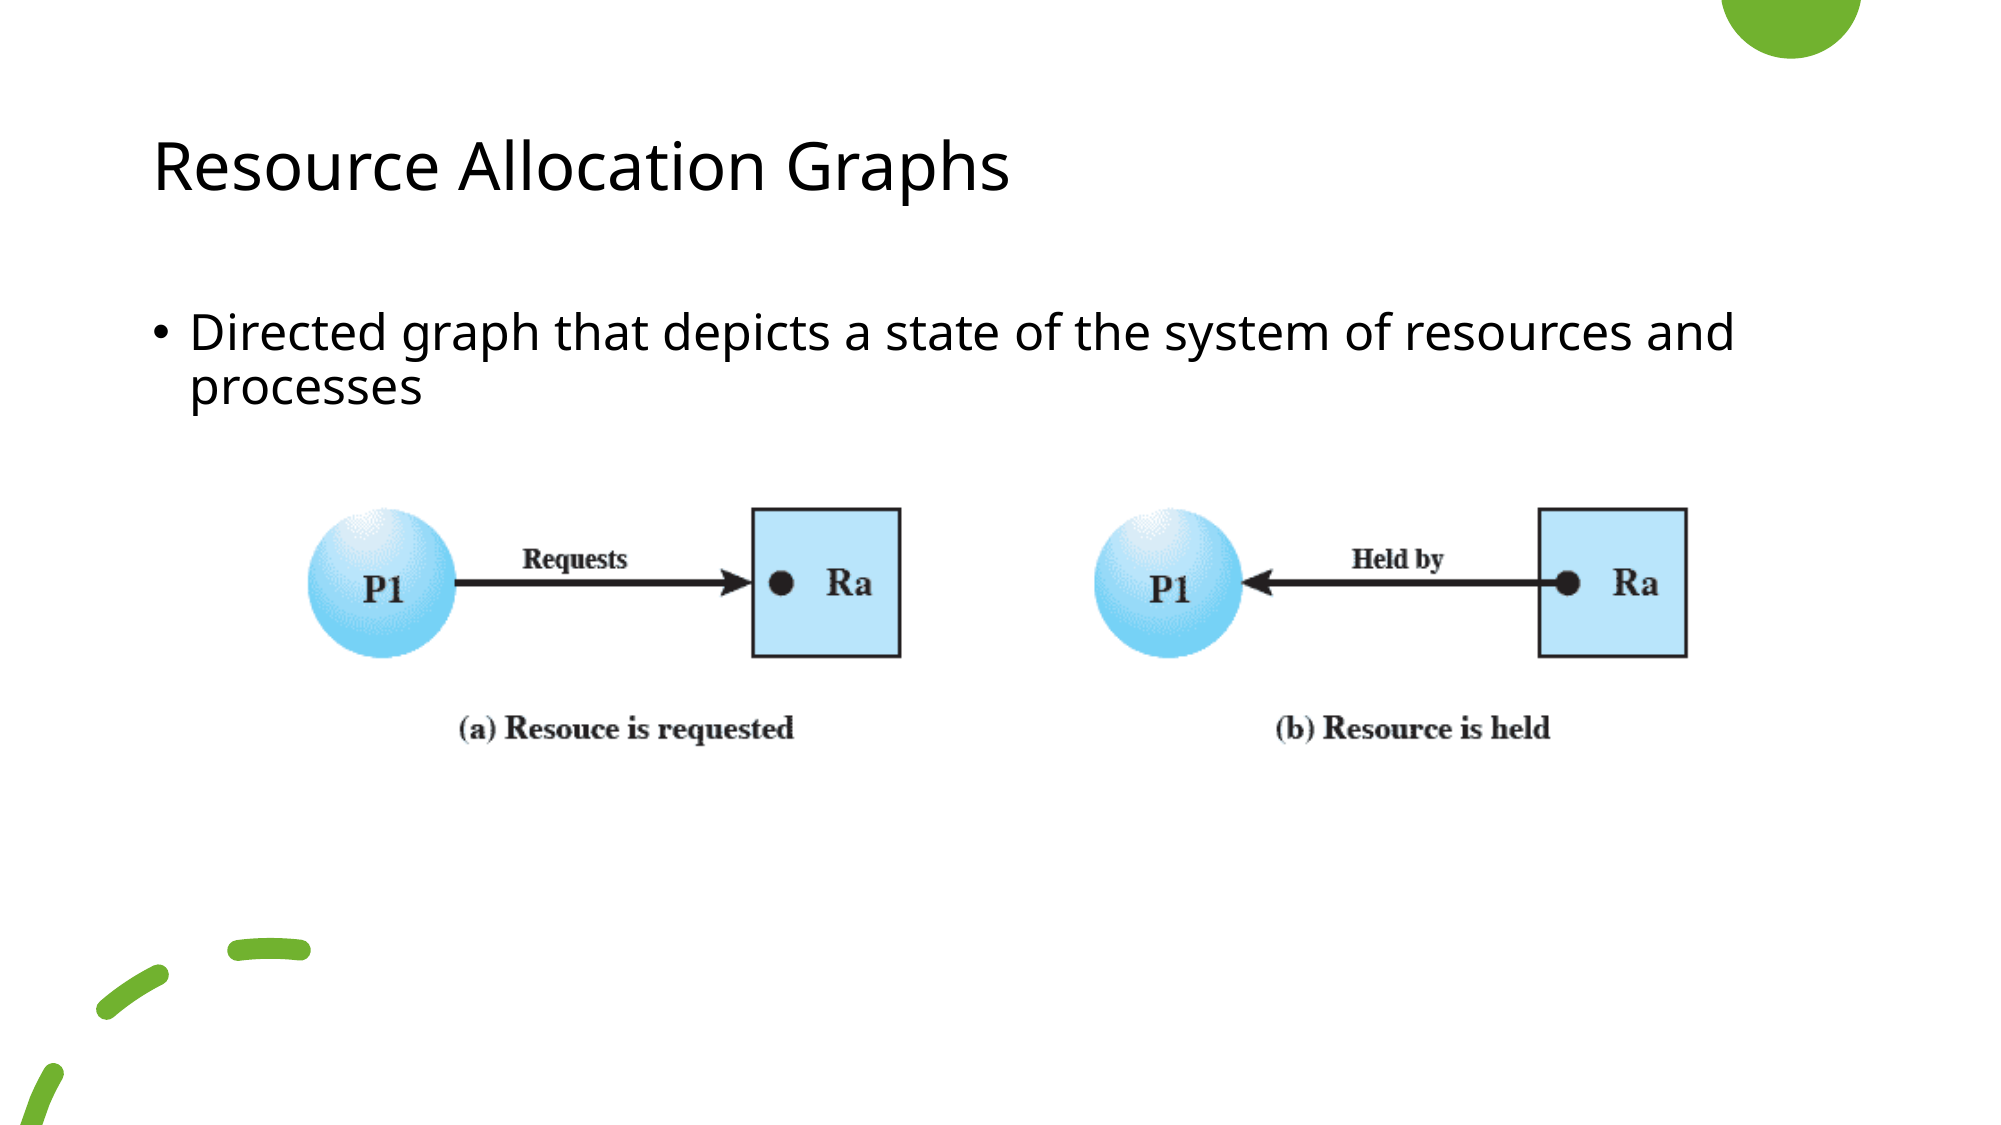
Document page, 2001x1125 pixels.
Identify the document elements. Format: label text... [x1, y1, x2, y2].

picture [287, 499, 1724, 776]
title Resource Allocation Graphs [137, 59, 1863, 278]
list Directed graph that depicts a state of the system of resources and processes [137, 299, 1863, 933]
